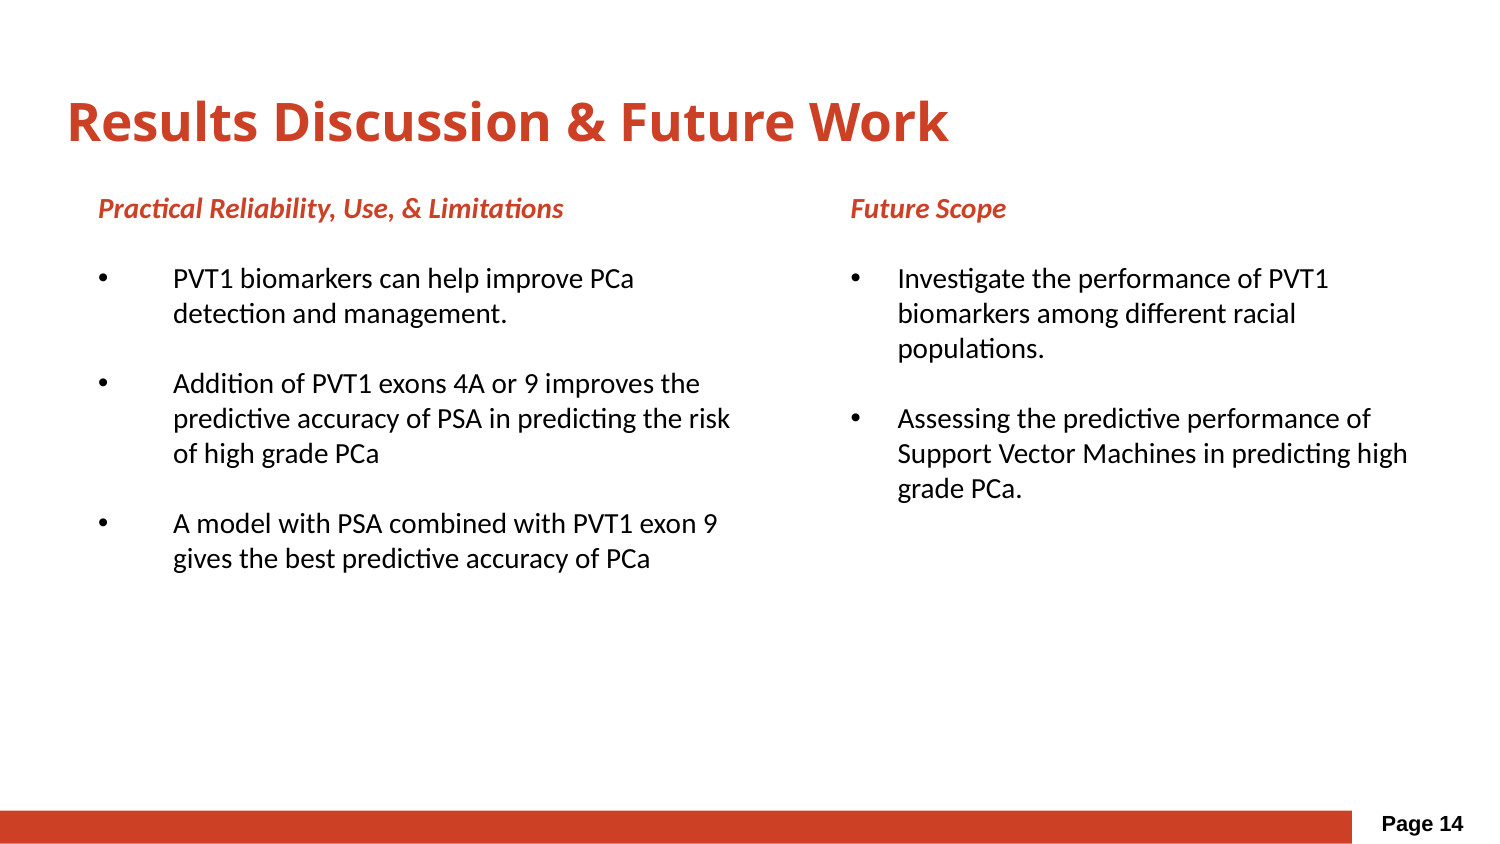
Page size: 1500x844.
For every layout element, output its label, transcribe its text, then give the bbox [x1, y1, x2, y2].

subtitle Page 14 [1366, 799, 1483, 844]
text_box Future Scope Investigate the performance of PVT1 biomarkers among different racial populations. Assessing the predictive performance of Support Vector Machines in predicting high grade PCa. [835, 182, 1425, 547]
text_box Practical Reliability, Use, & Limitations PVT1 biomarkers can help improve PCa detection and management. Addition of PVT1 exons 4A or 9 improves the predictive accuracy of PSA in predicting the risk of high grade PCa A model with PSA combined with PVT1 exon 9 gives the best predictive accuracy of PCa [83, 182, 750, 582]
title Results Discussion & Future Work [51, 72, 1449, 167]
text_box [0, 810, 1352, 844]
